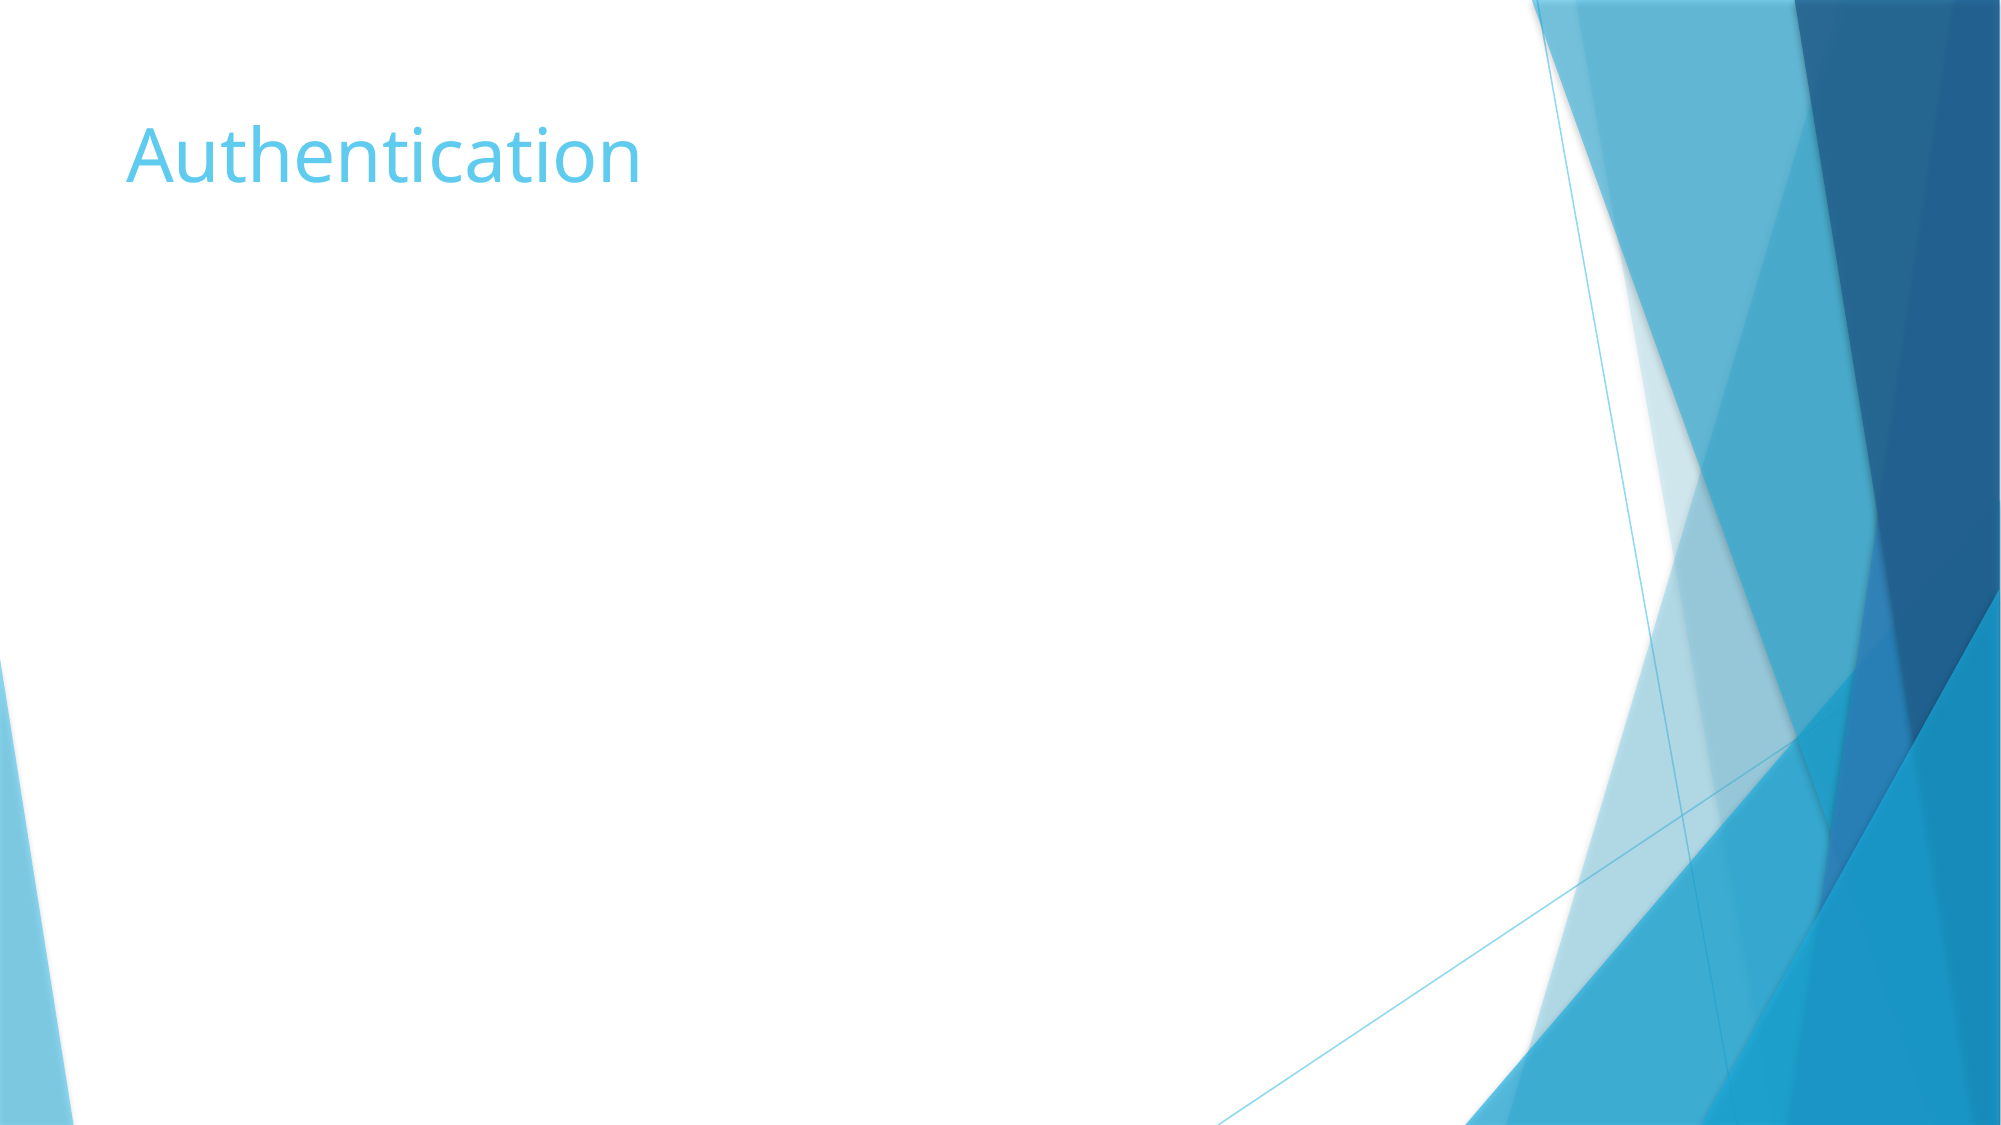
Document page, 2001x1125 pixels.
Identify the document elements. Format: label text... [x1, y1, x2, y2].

title Authentication [111, 99, 1522, 317]
